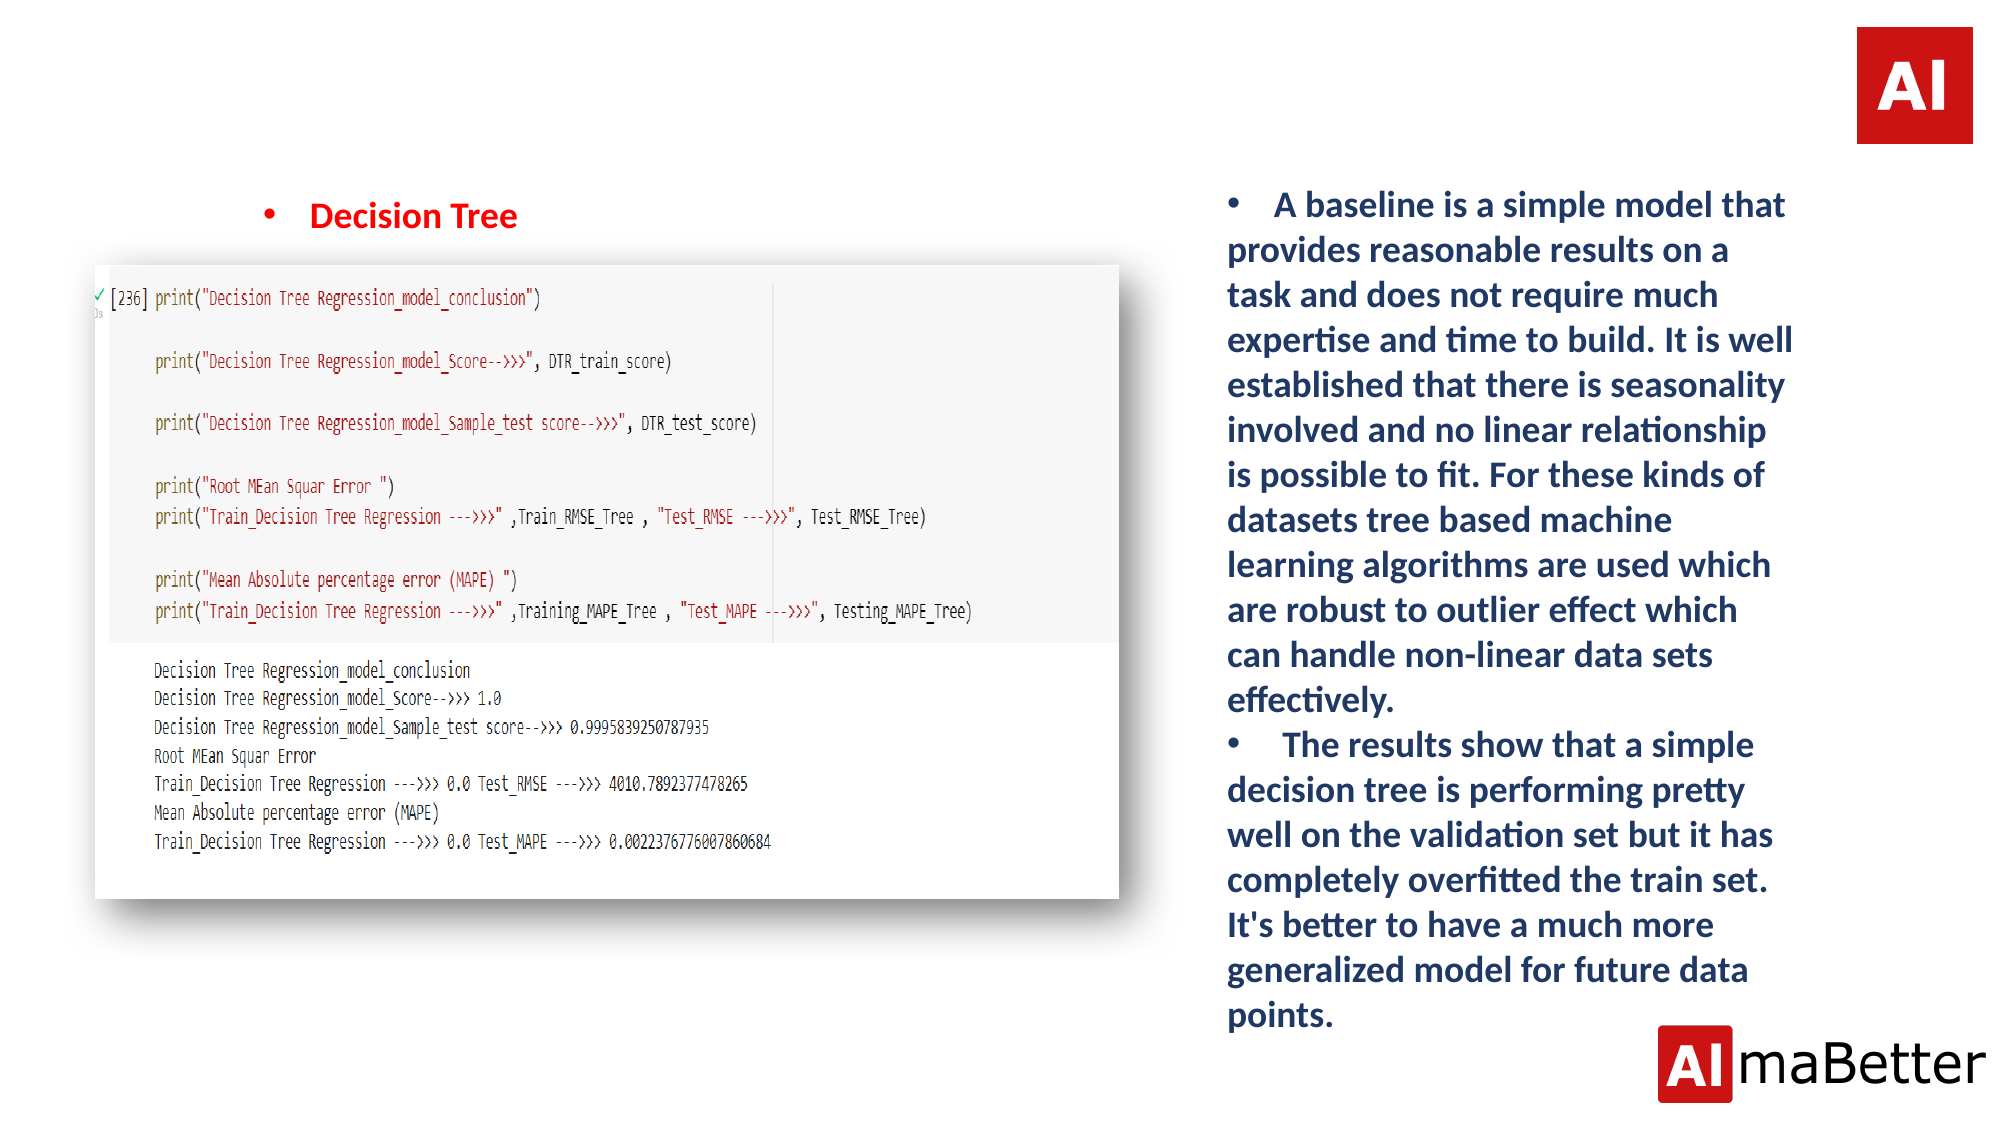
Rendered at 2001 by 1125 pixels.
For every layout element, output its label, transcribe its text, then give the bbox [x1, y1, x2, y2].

text_box A baseline is a simple model that provides reasonable results on a task and does not require much expertise and time to build. It is well established that there is seasonality involved and no linear relationship is possible to fit. For these kinds of datasets tree based machine learning algorithms are used which are robust to outlier effect which can handle non-linear data sets effectively. The results show that a simple decision tree is performing pretty well on the validation set but it has completely overfitted the train set. It's better to have a much more generalized model for future data points. [1212, 172, 2000, 1043]
picture [95, 265, 1119, 900]
picture [1657, 1019, 1986, 1107]
picture [1857, 27, 1973, 144]
text_box Decision Tree [248, 183, 534, 244]
